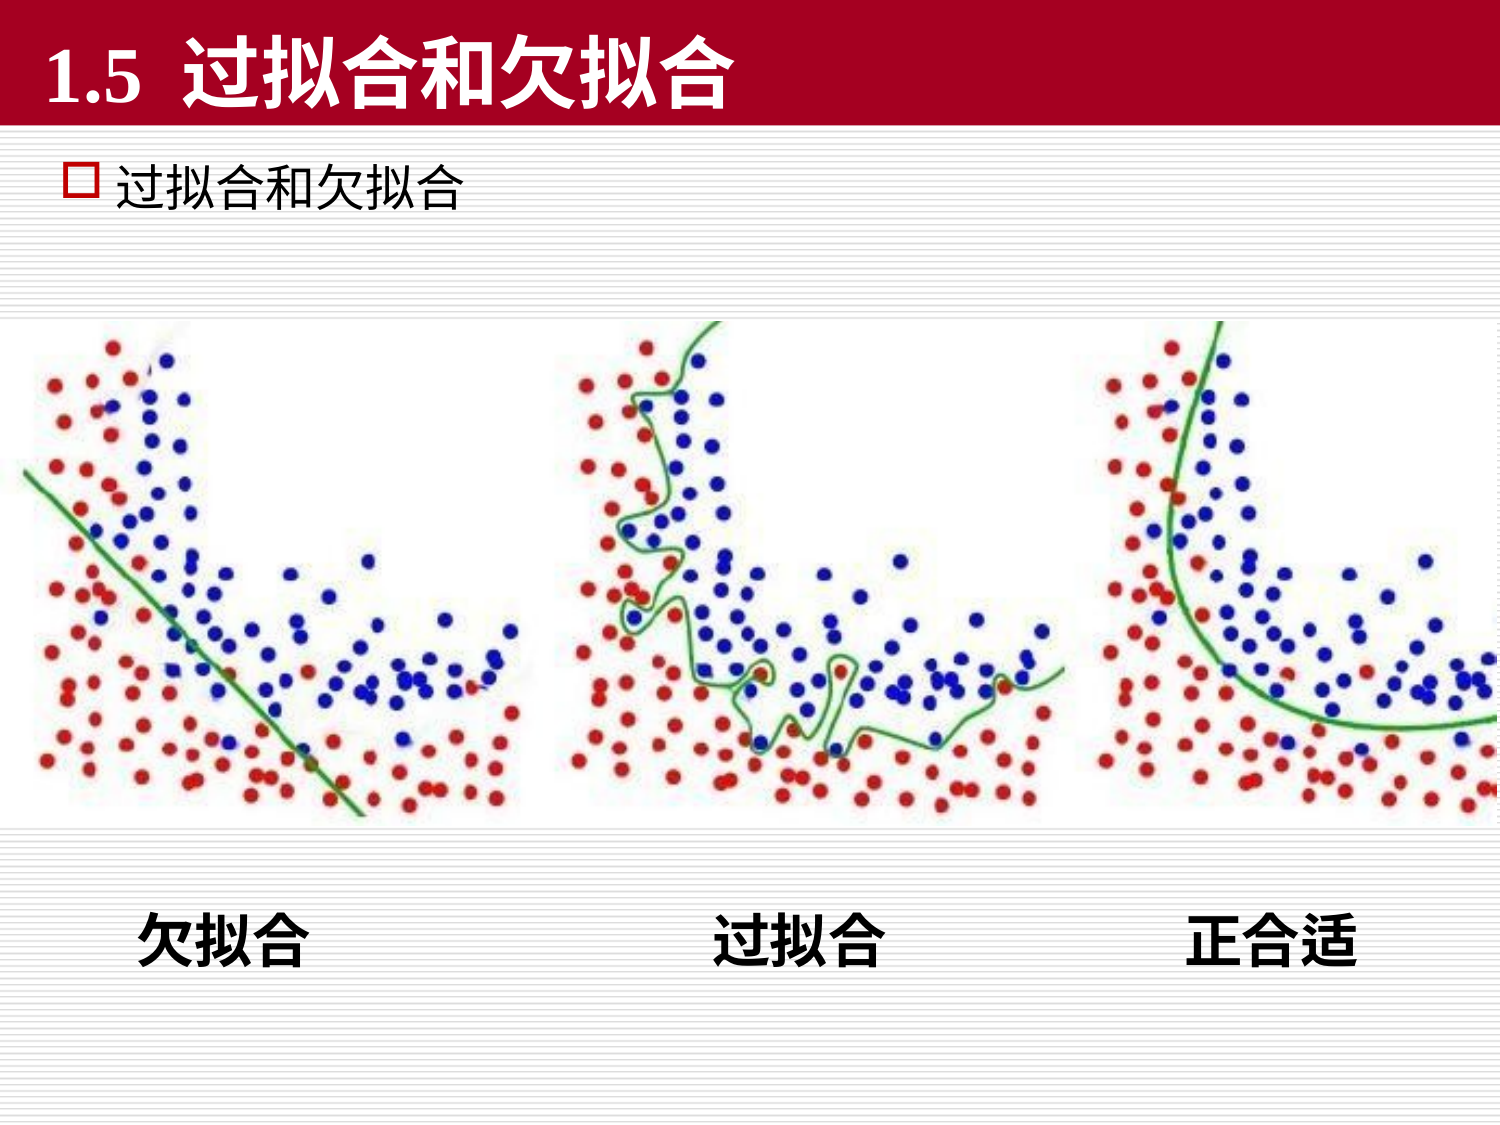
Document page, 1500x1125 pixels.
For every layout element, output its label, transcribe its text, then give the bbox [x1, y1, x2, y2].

picture [0, 126, 1500, 1125]
text_box 过拟合 [710, 901, 890, 974]
slide_number [1145, 1052, 1471, 1112]
text_box 欠拟合 [134, 901, 314, 974]
title 1.5 过拟合和欠拟合 [0, 0, 1500, 126]
list 过拟合和欠拟合 [41, 148, 1169, 321]
text_box 正合适 [1182, 901, 1362, 974]
list 过拟合和欠拟合 [41, 826, 1169, 1025]
